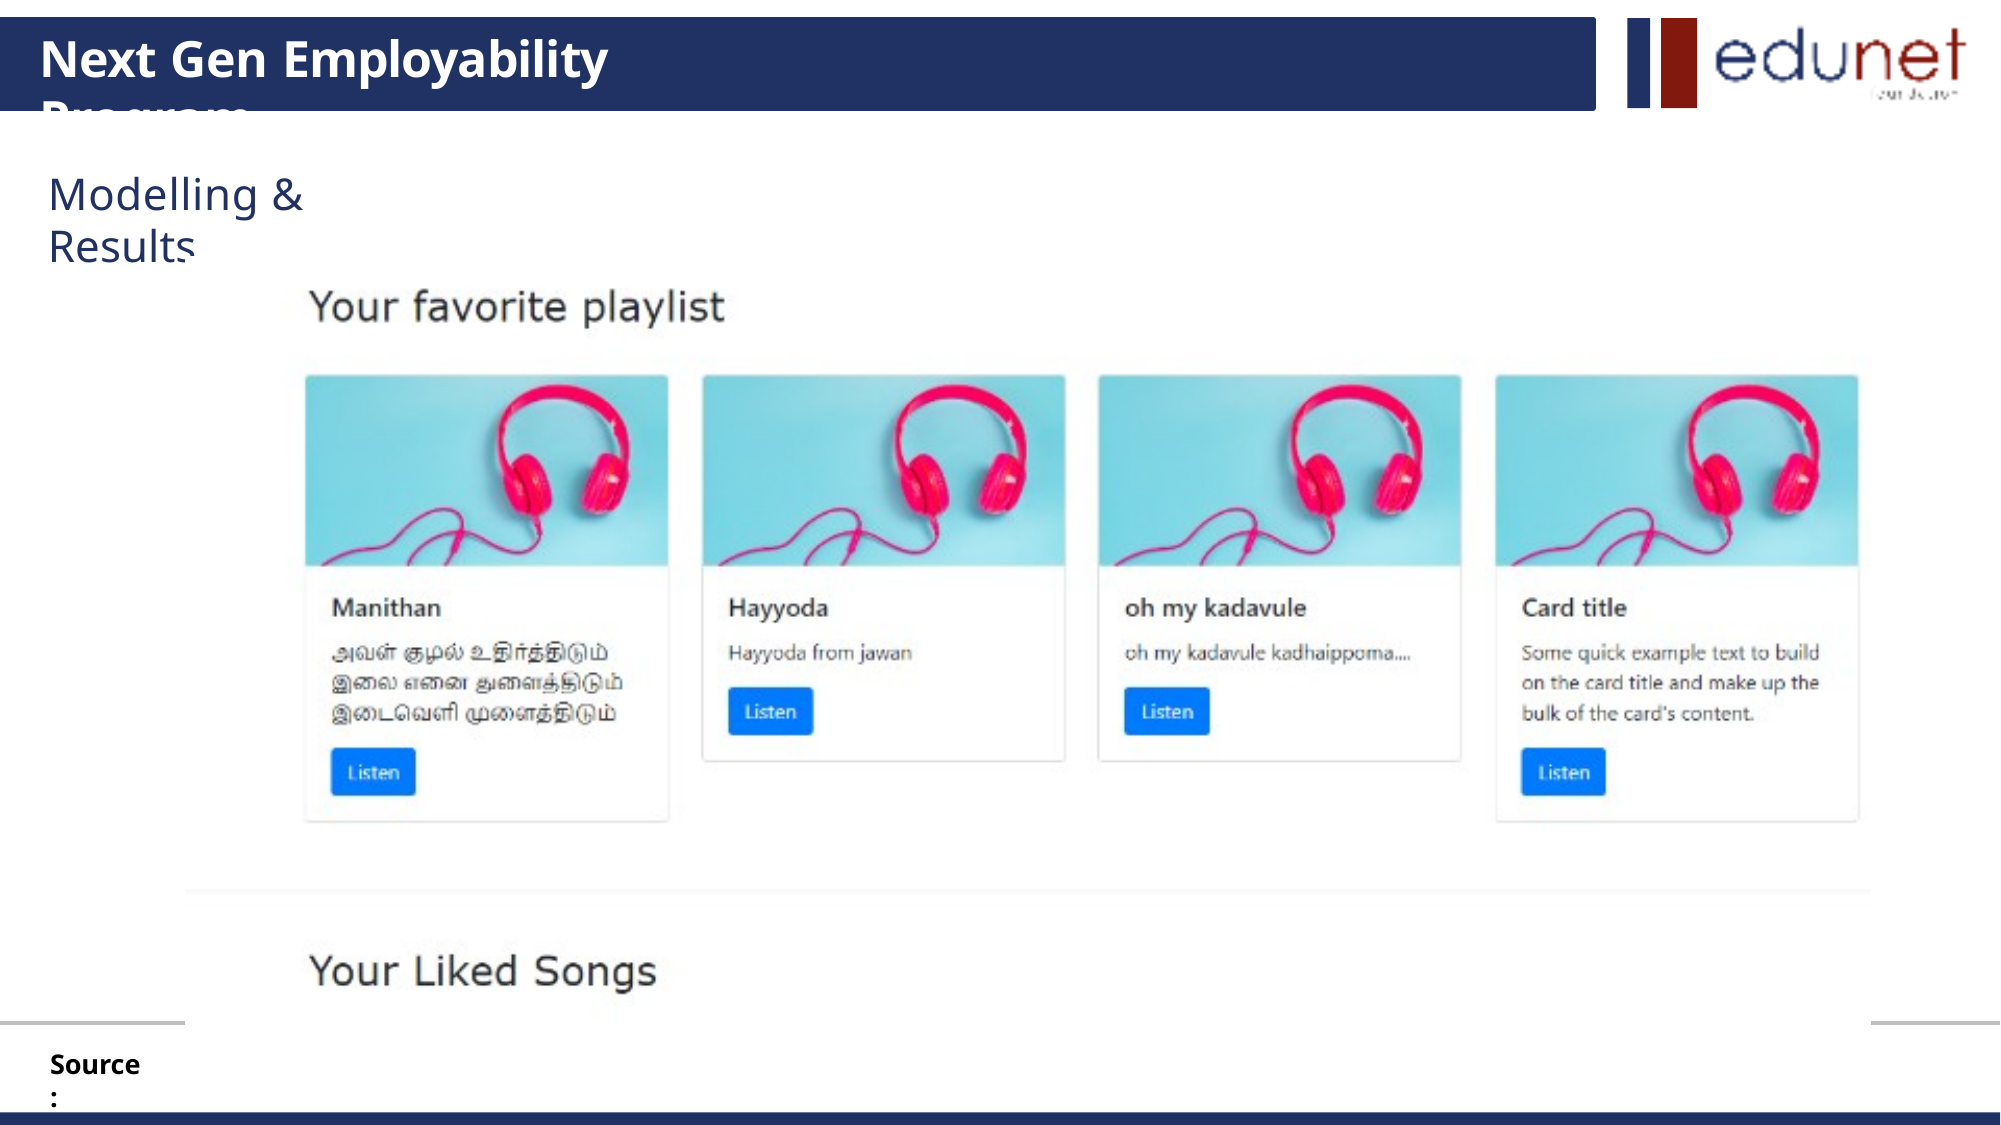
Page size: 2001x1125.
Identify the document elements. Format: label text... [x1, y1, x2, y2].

text_box Next Gen Employability Program [37, 24, 748, 147]
picture [1706, 18, 1978, 109]
text_box Source : [47, 1045, 151, 1113]
text_box Modelling & Results [45, 163, 444, 252]
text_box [0, 255, 2000, 1032]
